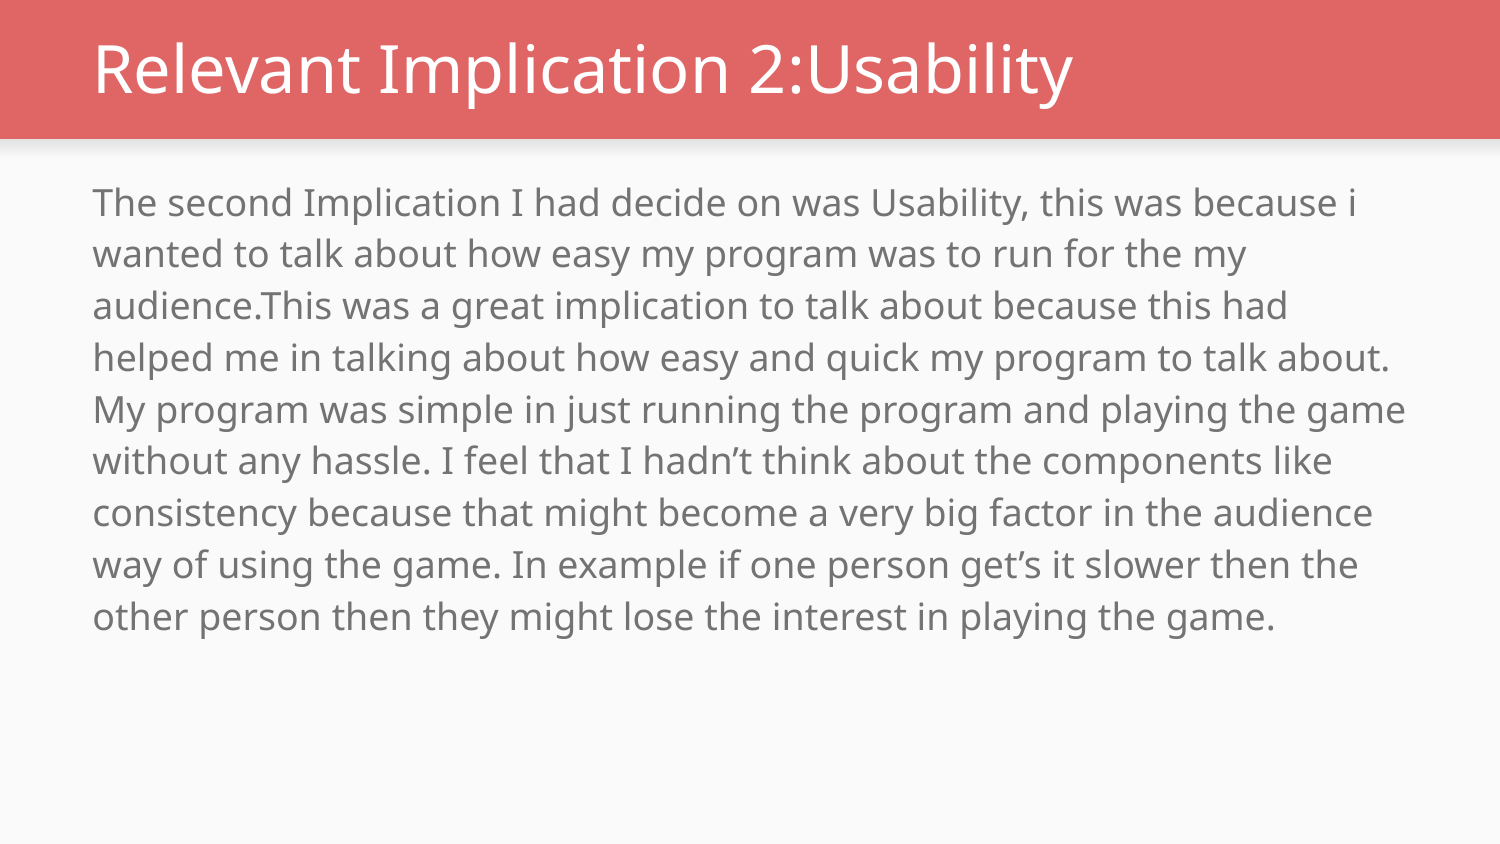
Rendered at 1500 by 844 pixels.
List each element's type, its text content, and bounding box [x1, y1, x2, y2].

title Relevant Implication 2:Usability [77, 0, 1427, 123]
list The second Implication I had decide on was Usability, this was because i wanted to talk about how easy my program was to run for the my audience.This was a great implication to talk about because this had helped me in talking about how easy and quick my program to talk about. My program was simple in just running the program and playing the game without any hassle. I feel that I hadn’t think about the components like consistency because that might become a very big factor in the audience way of using the game. In example if one person get’s it slower then the other person then they might lose the interest in playing the game. [77, 156, 1427, 760]
